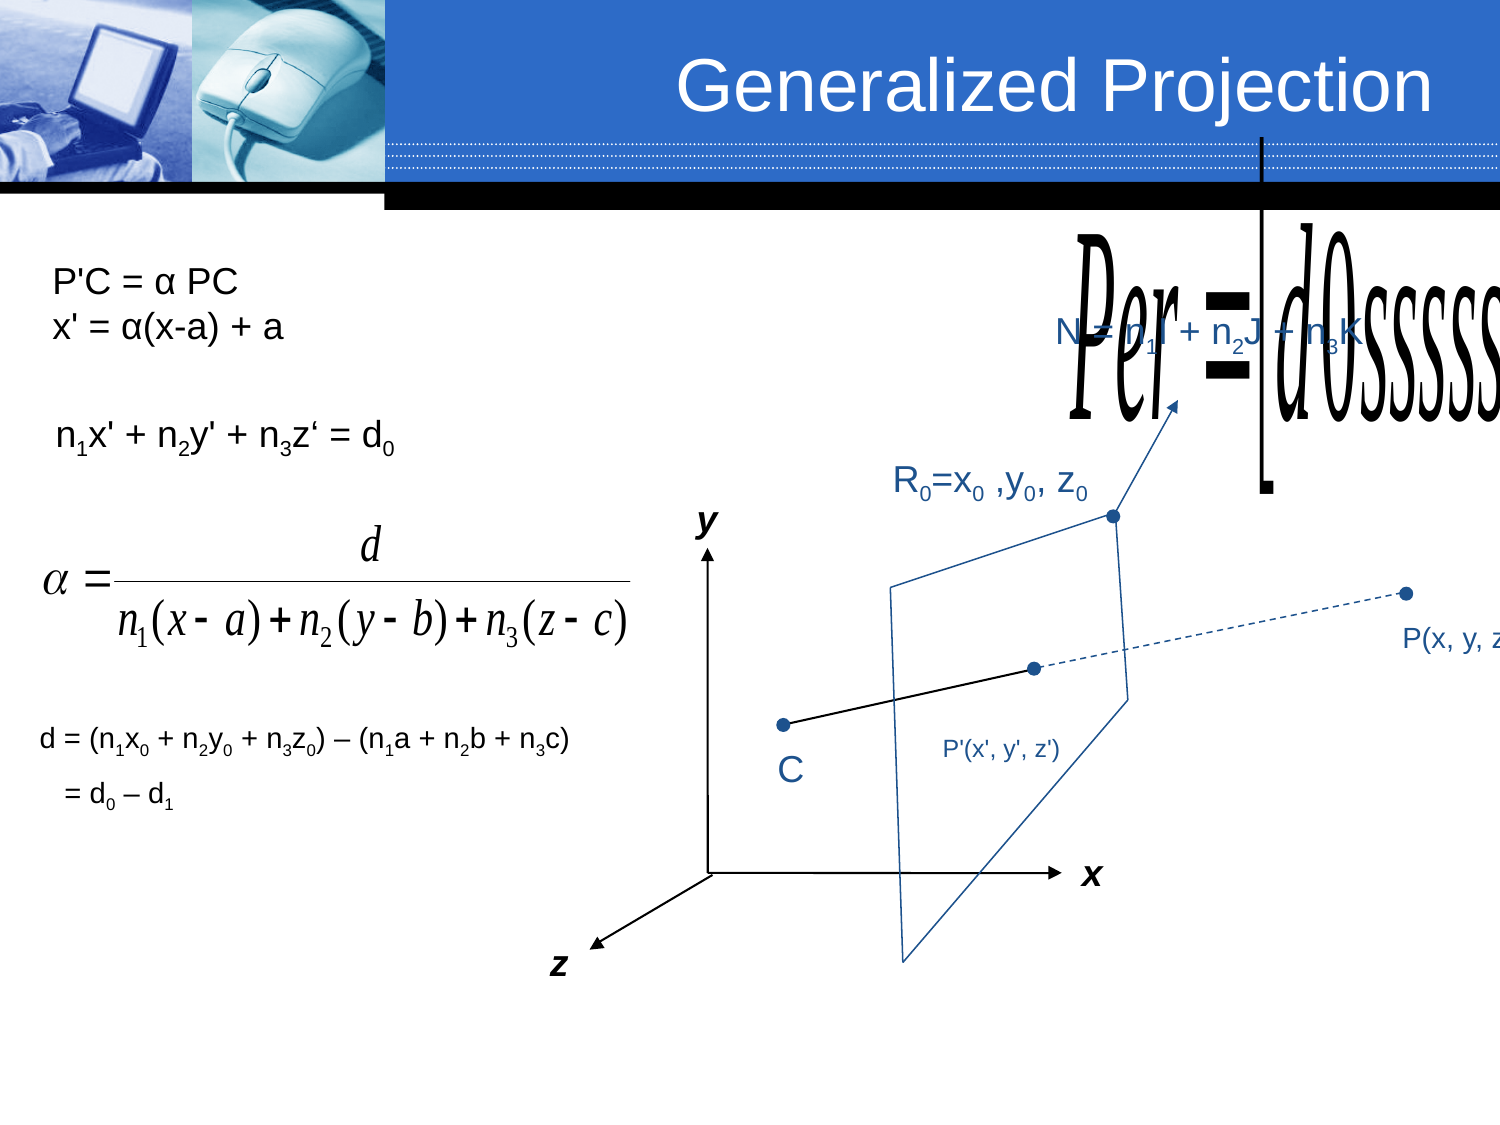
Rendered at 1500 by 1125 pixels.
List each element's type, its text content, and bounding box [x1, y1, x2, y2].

text_box n1x' + n2y' + n3z‘ = d0 [40, 402, 410, 469]
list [37, 512, 519, 660]
text_box d = (n1x0 + n2y0 + n3z0) – (n1a + n2b + n3c) = d0 – d1 [24, 712, 519, 822]
text_box P'C = α PC x' = α(x-a) + a [37, 249, 519, 355]
title Generalized Projection [412, 37, 1451, 126]
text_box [524, 137, 1500, 998]
picture [0, 0, 385, 181]
